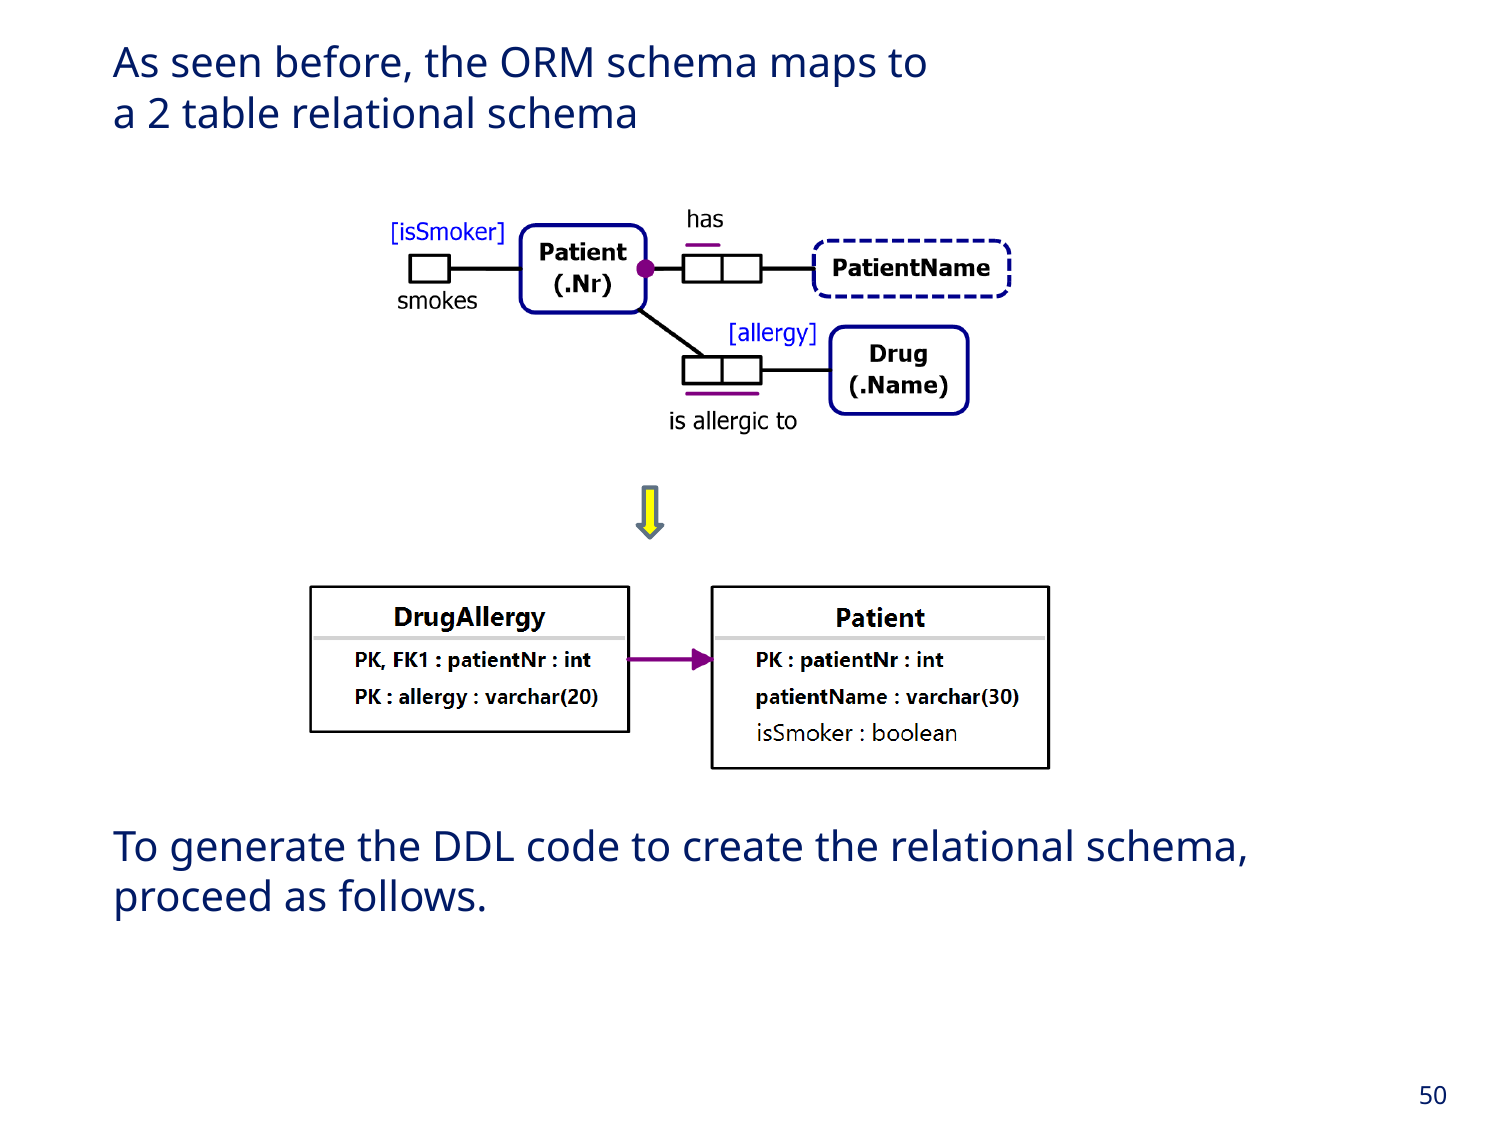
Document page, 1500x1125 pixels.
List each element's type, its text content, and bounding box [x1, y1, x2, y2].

text_box As seen before, the ORM schema maps to a 2 table relational schema [98, 28, 954, 144]
picture [387, 204, 1022, 437]
text_box To generate the DDL code to create the relational schema, proceed as follows. [98, 812, 1264, 928]
picture [305, 574, 1057, 776]
text_box [635, 485, 665, 540]
slide_number 50 [1112, 1071, 1463, 1125]
